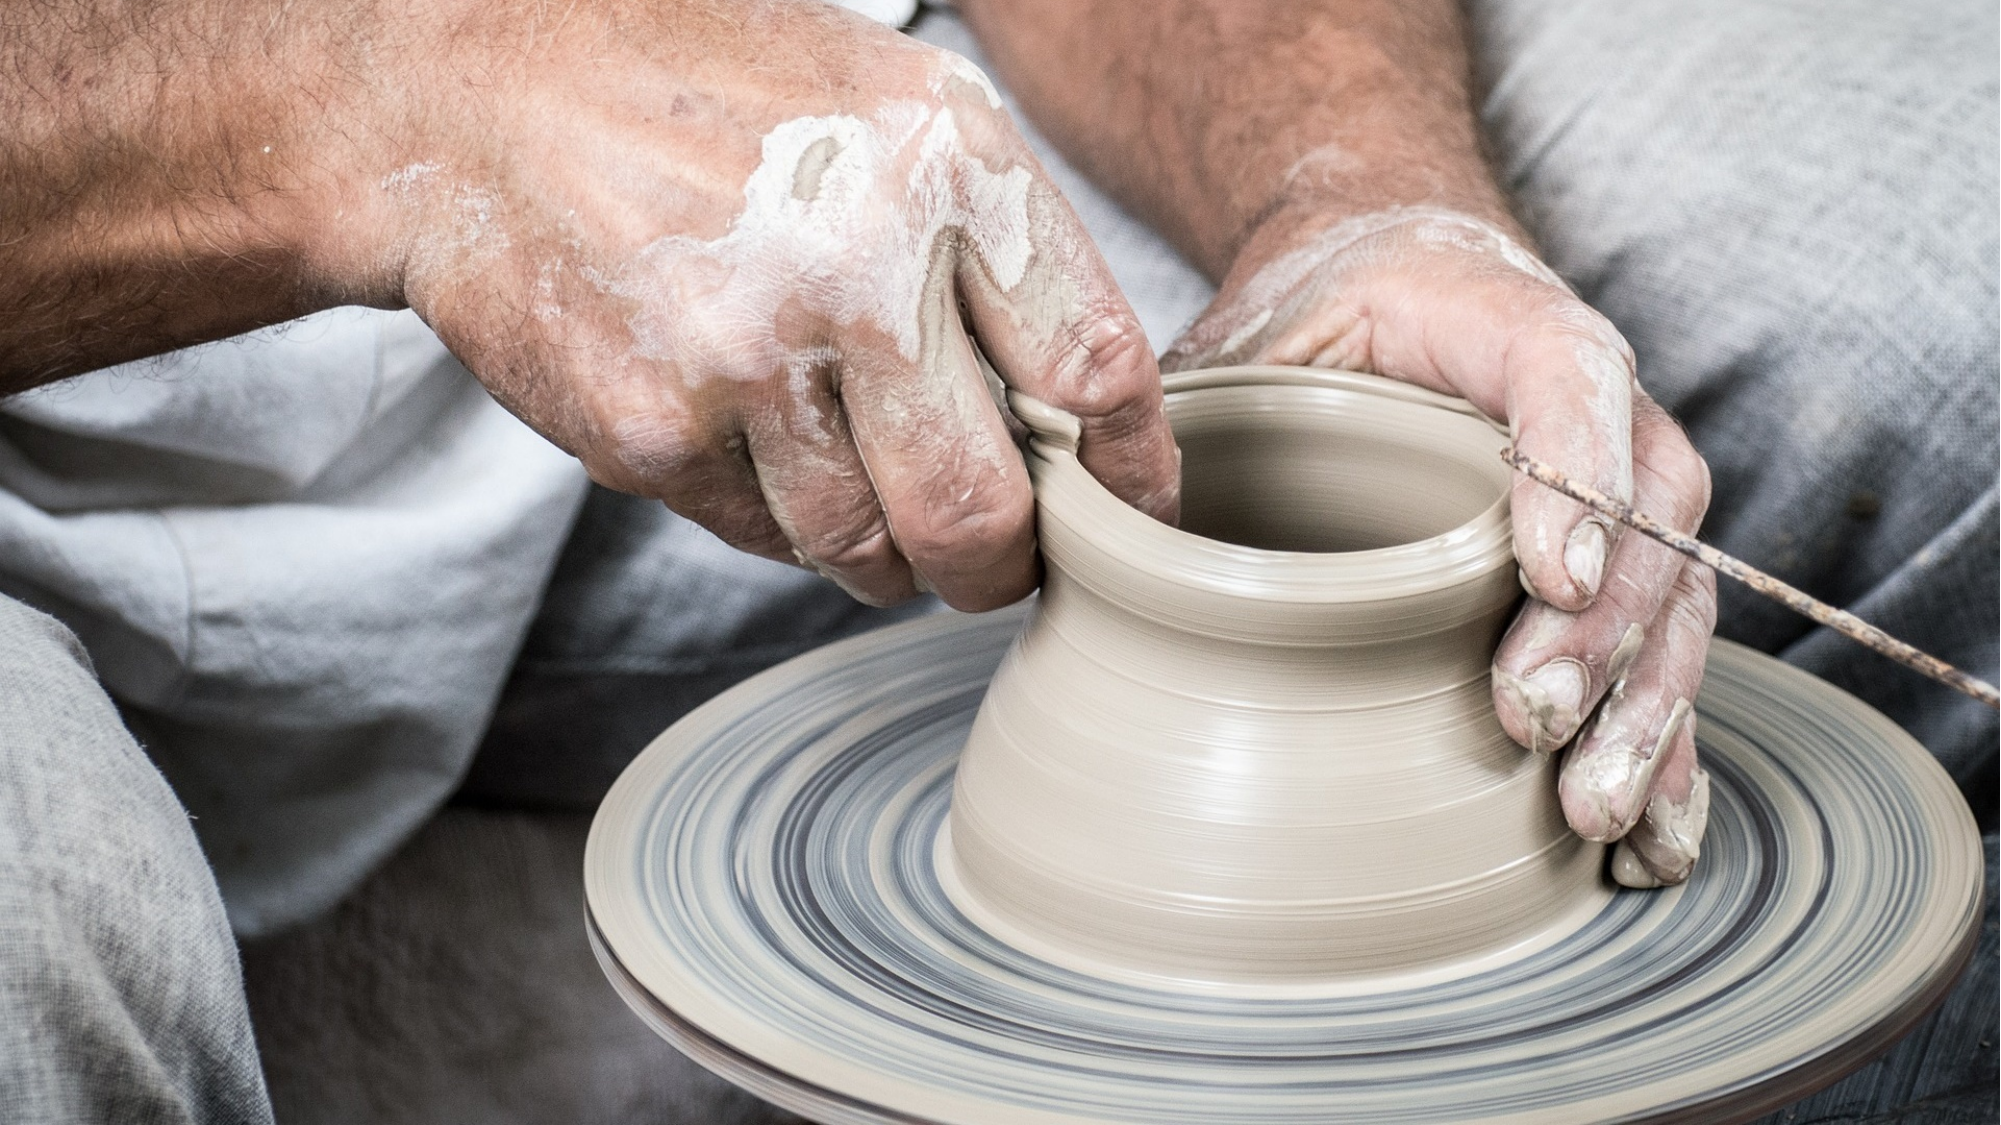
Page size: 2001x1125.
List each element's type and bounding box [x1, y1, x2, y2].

list [0, 0, 2000, 1125]
